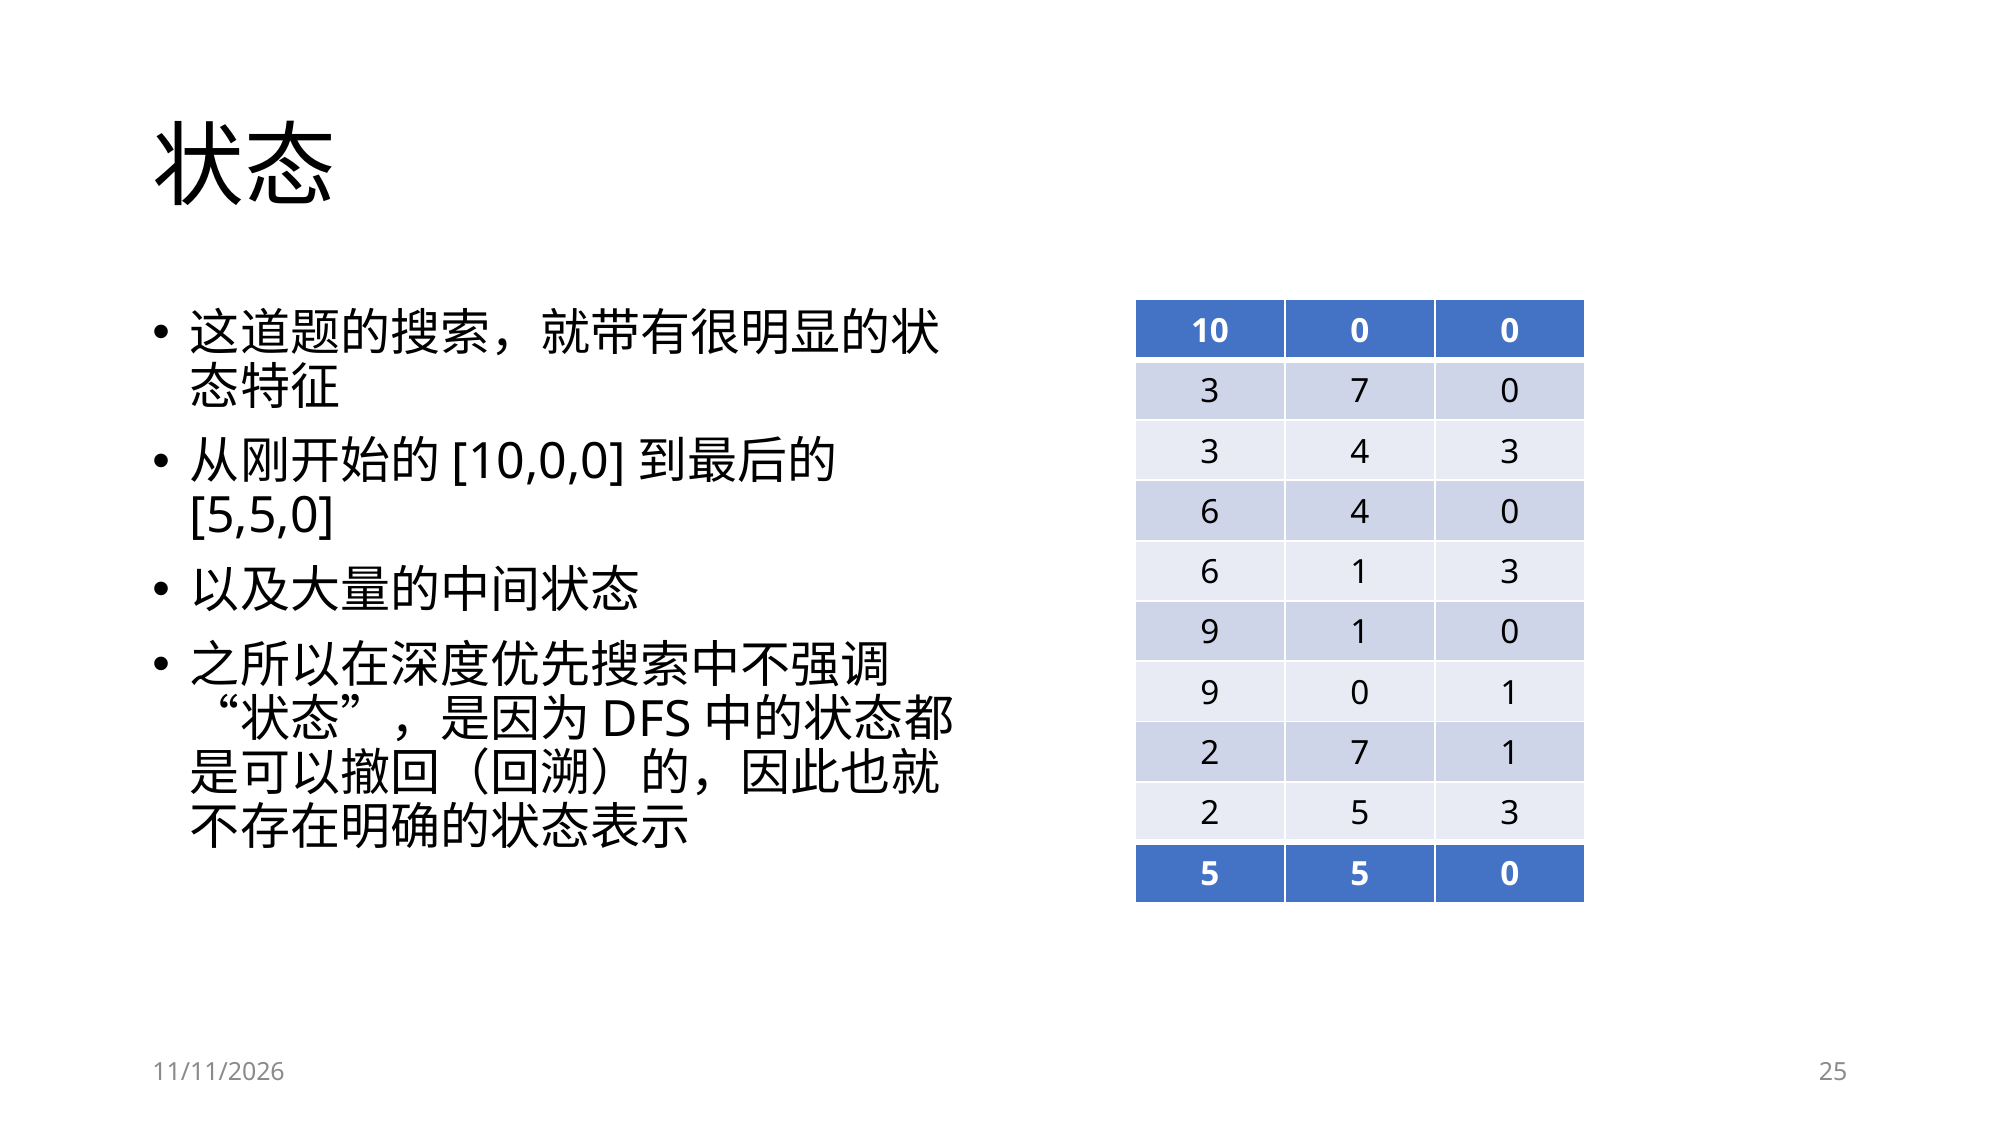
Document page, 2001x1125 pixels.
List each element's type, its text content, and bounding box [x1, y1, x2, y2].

list 这道题的搜索，就带有很明显的状态特征 从刚开始的[10,0,0]到最后的[5,5,0] 以及大量的中间状态 之所以在深度优先搜索中不强调“状态”，是因为DFS中的状态都是可以撤回（回溯）的，因此也就不存在明确的状态表示 [137, 299, 988, 1014]
table_cell 9 [1136, 662, 1284, 721]
table_cell 3 [1436, 542, 1584, 600]
table_cell 1 [1286, 542, 1434, 600]
table_cell 6 [1136, 481, 1284, 540]
table_cell 0 [1436, 602, 1584, 660]
table_cell 5 [1286, 783, 1434, 839]
table_cell 0 [1286, 662, 1434, 721]
table_cell 7 [1286, 363, 1434, 419]
table_cell 3 [1436, 783, 1584, 839]
slide_number 25 [1412, 1042, 1863, 1103]
table_cell 7 [1286, 722, 1434, 781]
table_header 10 [1136, 300, 1284, 357]
table_cell 1 [1436, 662, 1584, 721]
table_cell 1 [1286, 602, 1434, 660]
table_cell 6 [1136, 542, 1284, 600]
table_cell 2 [1136, 783, 1284, 839]
title 状态 [137, 59, 1863, 278]
table_cell 0 [1436, 481, 1584, 540]
table_cell 4 [1286, 421, 1434, 479]
table_header 0 [1436, 300, 1584, 357]
table_cell 5 [1286, 845, 1434, 902]
table_cell 3 [1136, 363, 1284, 419]
table_cell 3 [1436, 421, 1584, 479]
table_cell 5 [1136, 845, 1284, 902]
table_cell 9 [1136, 602, 1284, 660]
table_header 0 [1286, 300, 1434, 357]
table_cell 4 [1286, 481, 1434, 540]
table_cell 3 [1136, 421, 1284, 479]
table_cell 2 [1136, 722, 1284, 781]
table_cell 0 [1436, 363, 1584, 419]
table_cell 0 [1436, 845, 1584, 902]
table_cell 1 [1436, 722, 1584, 781]
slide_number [137, 1042, 588, 1103]
